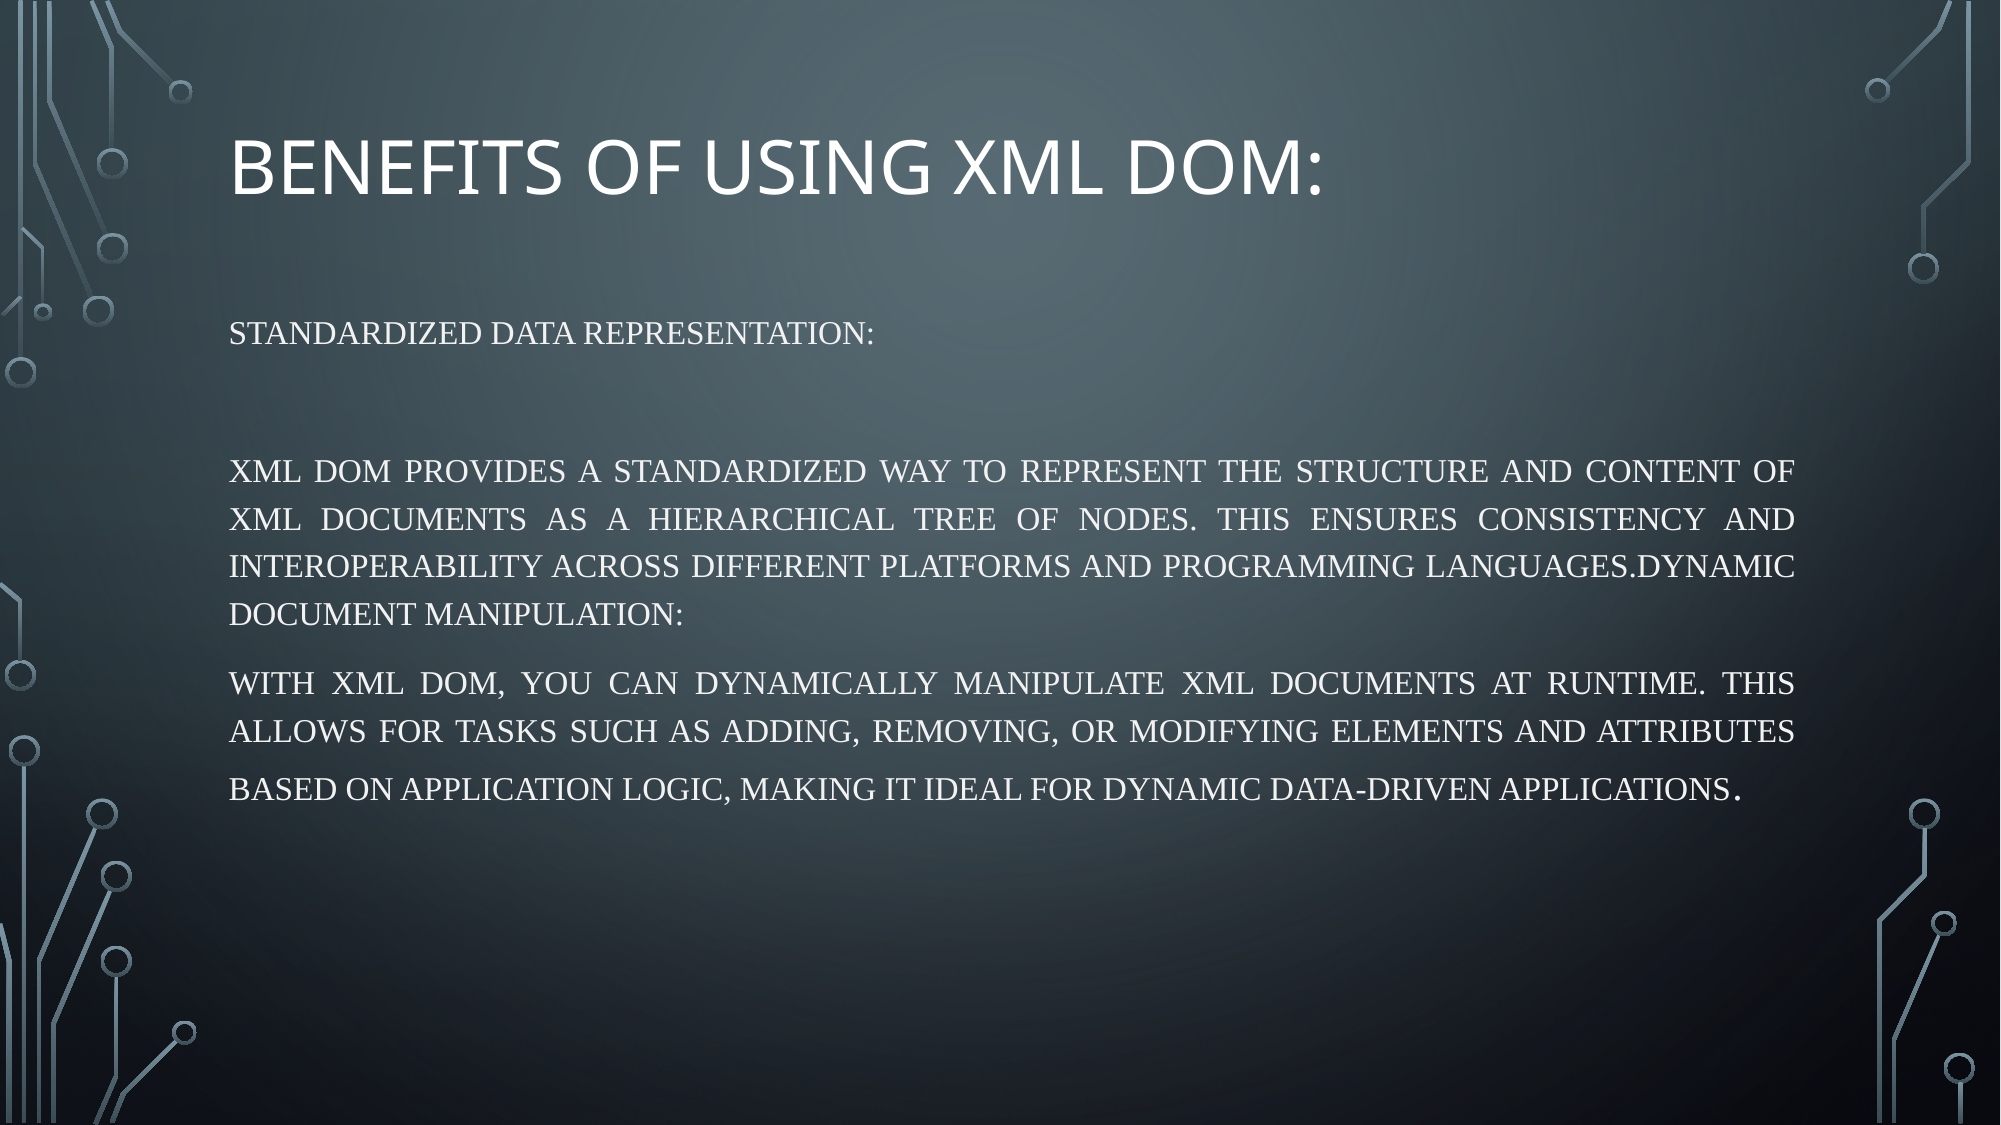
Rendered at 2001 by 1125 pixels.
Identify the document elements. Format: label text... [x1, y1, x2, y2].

list Standardized Data Representation: XML DOM provides a standardized way to represent the structure and content of XML documents as a hierarchical tree of nodes. This ensures consistency and interoperability across different platforms and programming languages.Dynamic Document Manipulation: With XML DOM, you can dynamically manipulate XML documents at runtime. This allows for tasks such as adding, removing, or modifying elements and attributes based on application logic, making it ideal for dynamic data-driven applications. [213, 296, 1813, 1051]
title benefits of using XML DOM: [213, 74, 1839, 219]
